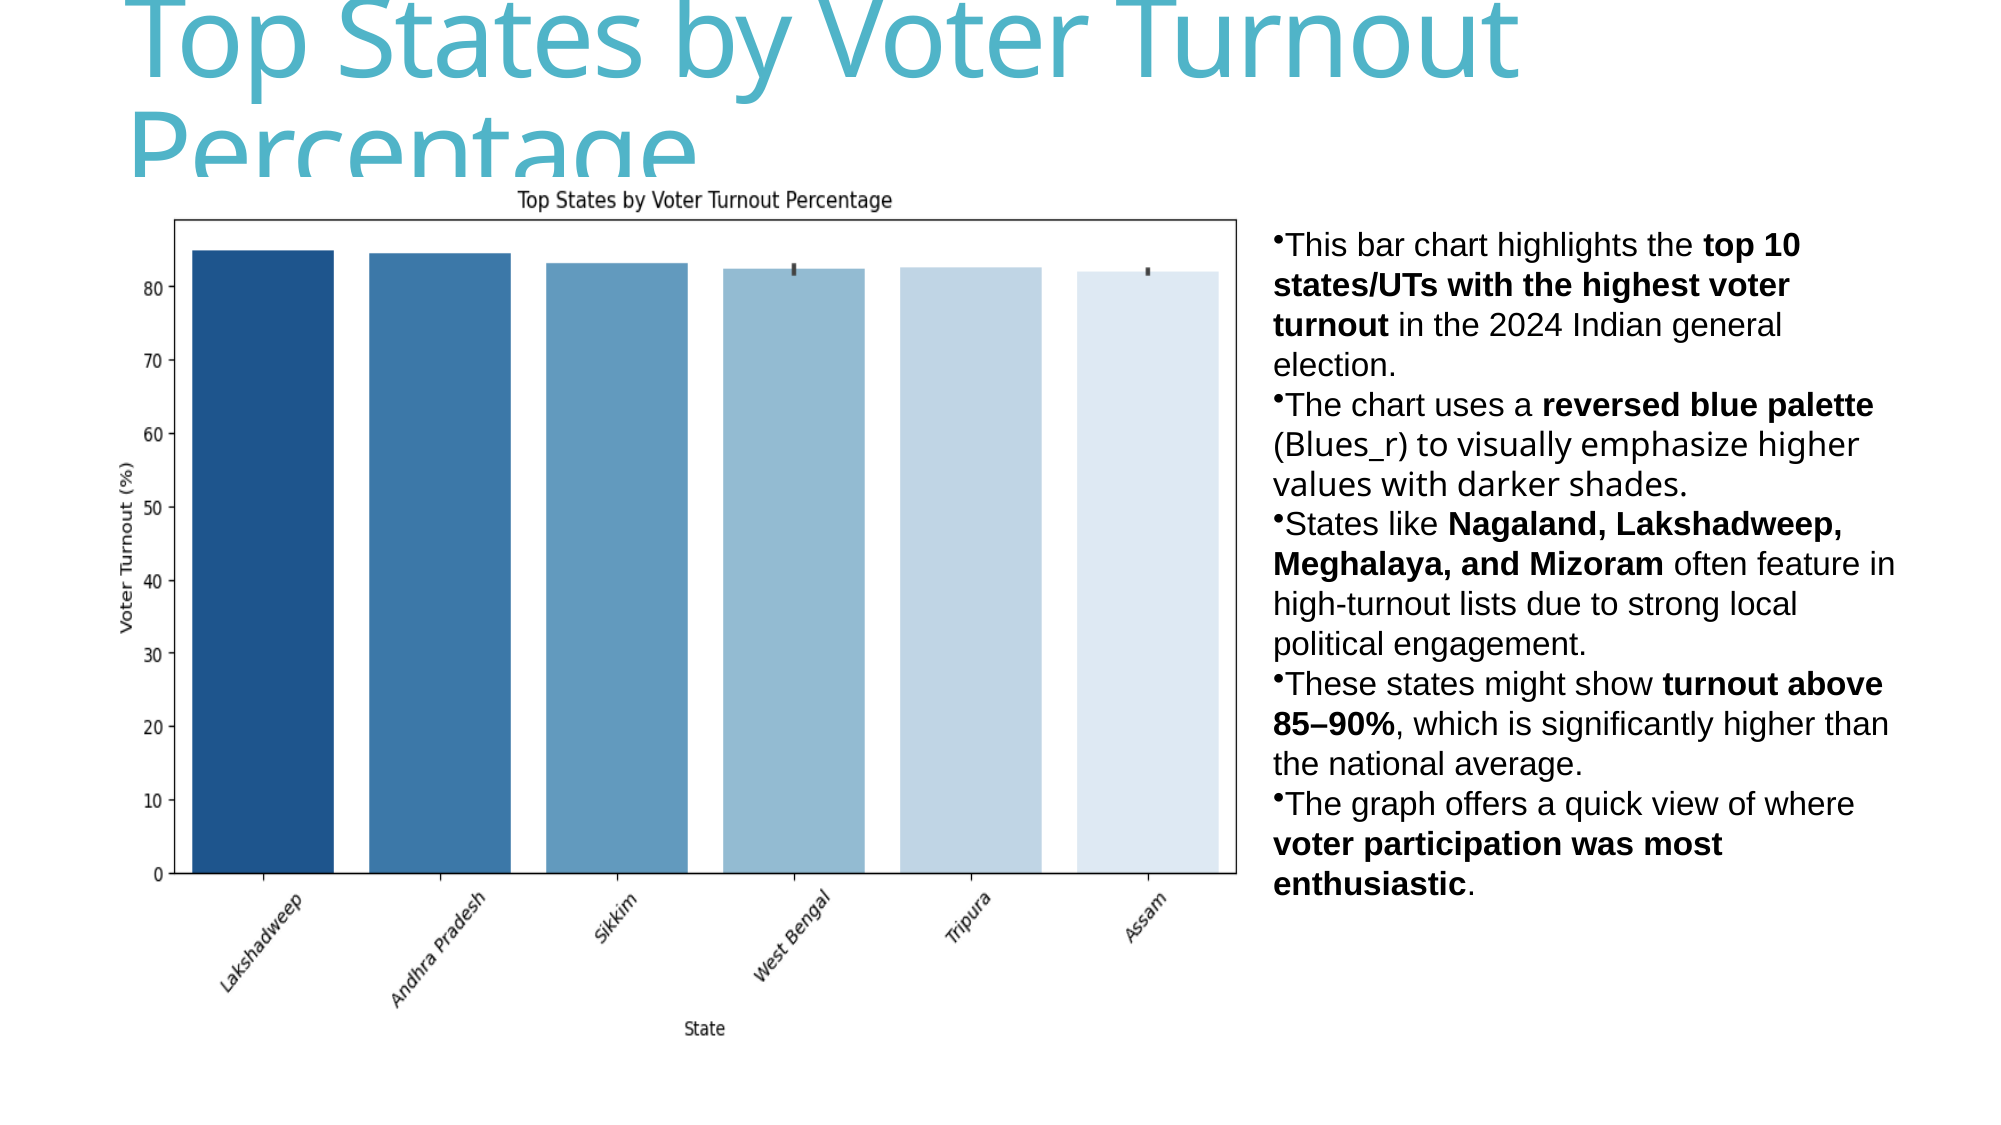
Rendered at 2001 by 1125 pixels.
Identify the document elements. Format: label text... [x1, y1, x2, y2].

list This bar chart highlights the top 10 states/UTs with the highest voter turnout in the 2024 Indian general election. The chart uses a reversed blue palette (Blues_r) to visually emphasize higher values with darker shades. States like Nagaland, Lakshadweep, Meghalaya, and Mizoram often feature in high-turnout lists due to strong local political engagement. These states might show turnout above 85–90%, which is significantly higher than the national average. The graph offers a quick view of where voter participation was most enthusiastic. [1258, 215, 1916, 910]
picture [109, 176, 1245, 1047]
title Top States by Voter Turnout Percentage [109, 23, 1877, 178]
